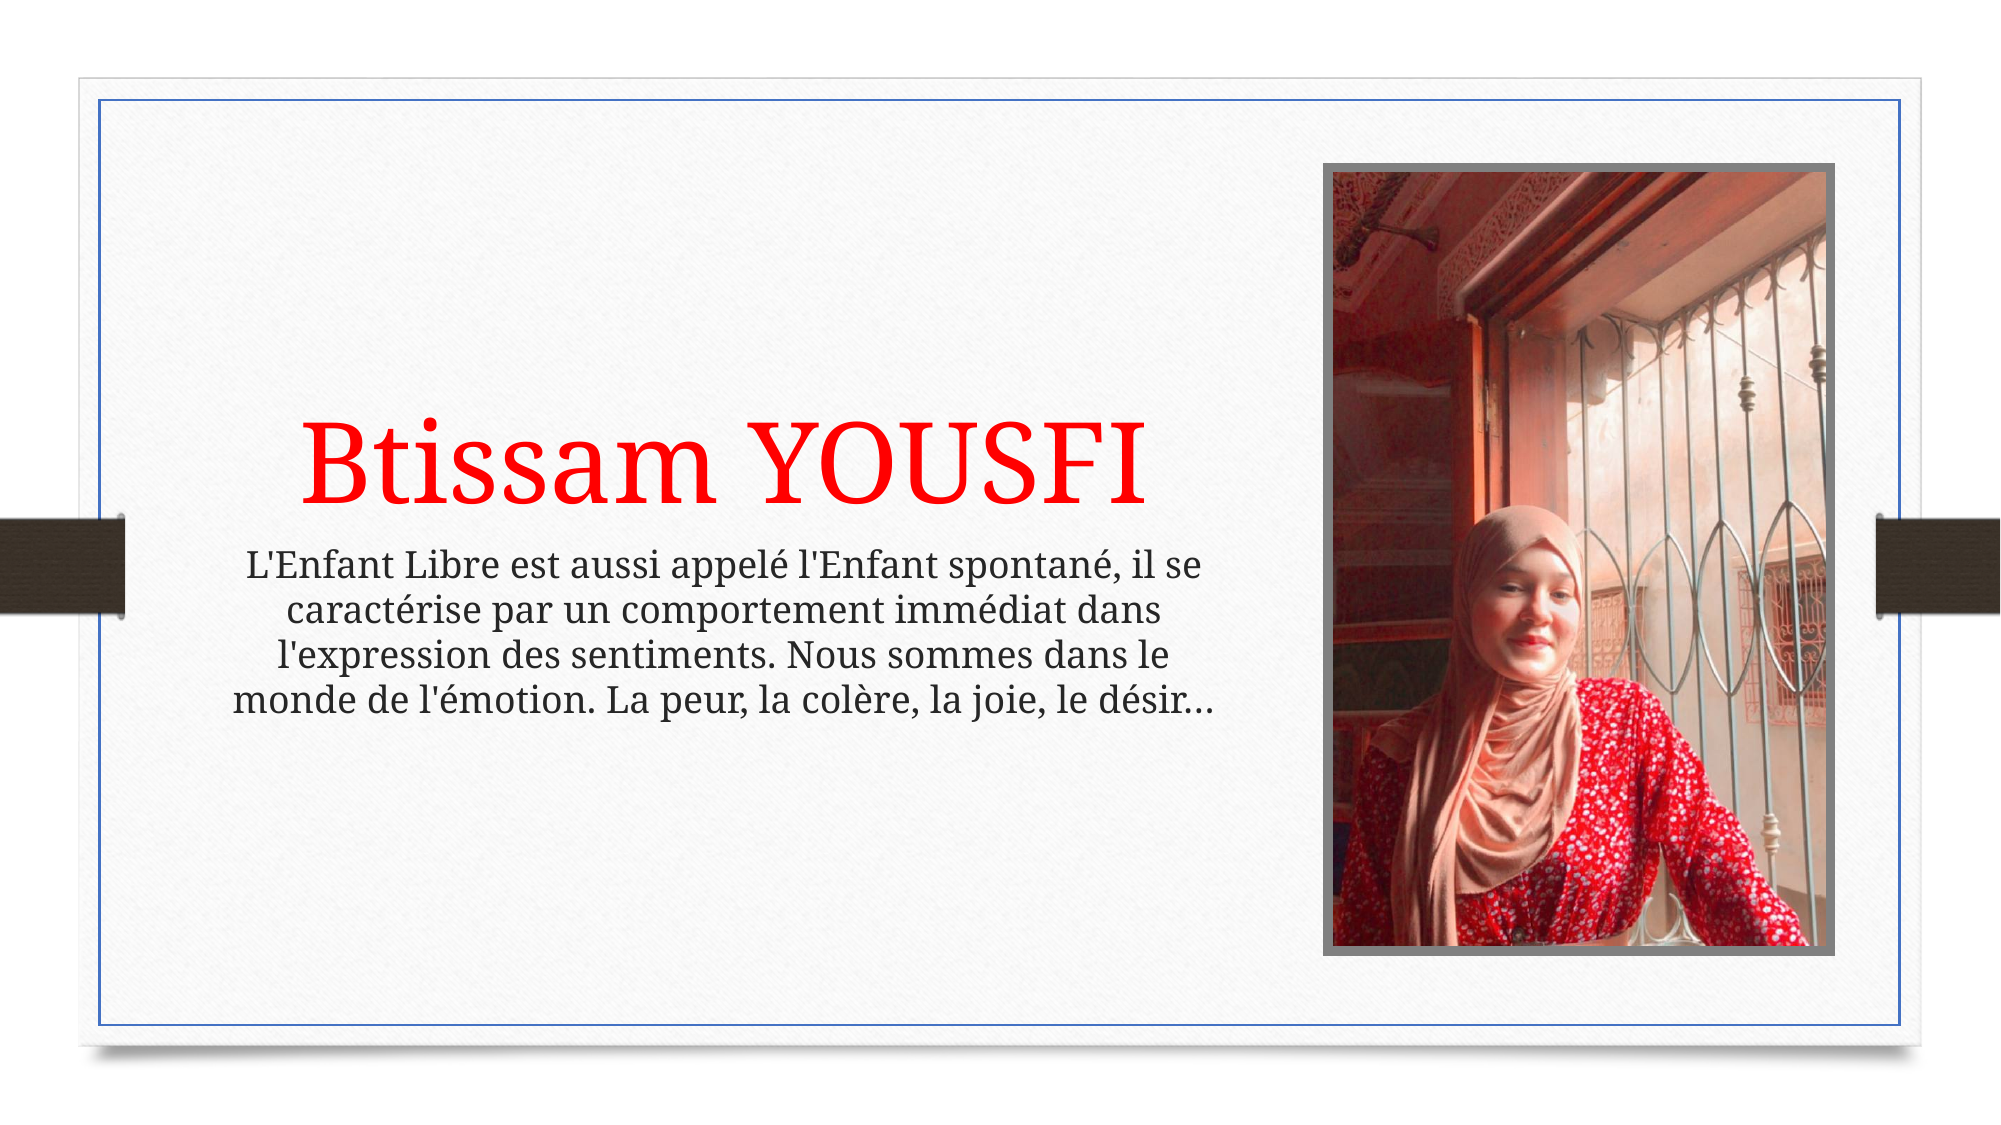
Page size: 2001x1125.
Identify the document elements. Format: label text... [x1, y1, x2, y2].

picture [0, 0, 2001, 1125]
list L'Enfant Libre est aussi appelé l'Enfant spontané, il se caractérise par un comportement immédiat dans l'expression des sentiments. Nous sommes dans le monde de l'émotion. La peur, la colère, la joie, le désir… [212, 534, 1237, 834]
title Btissam YOUSFI [212, 309, 1237, 534]
